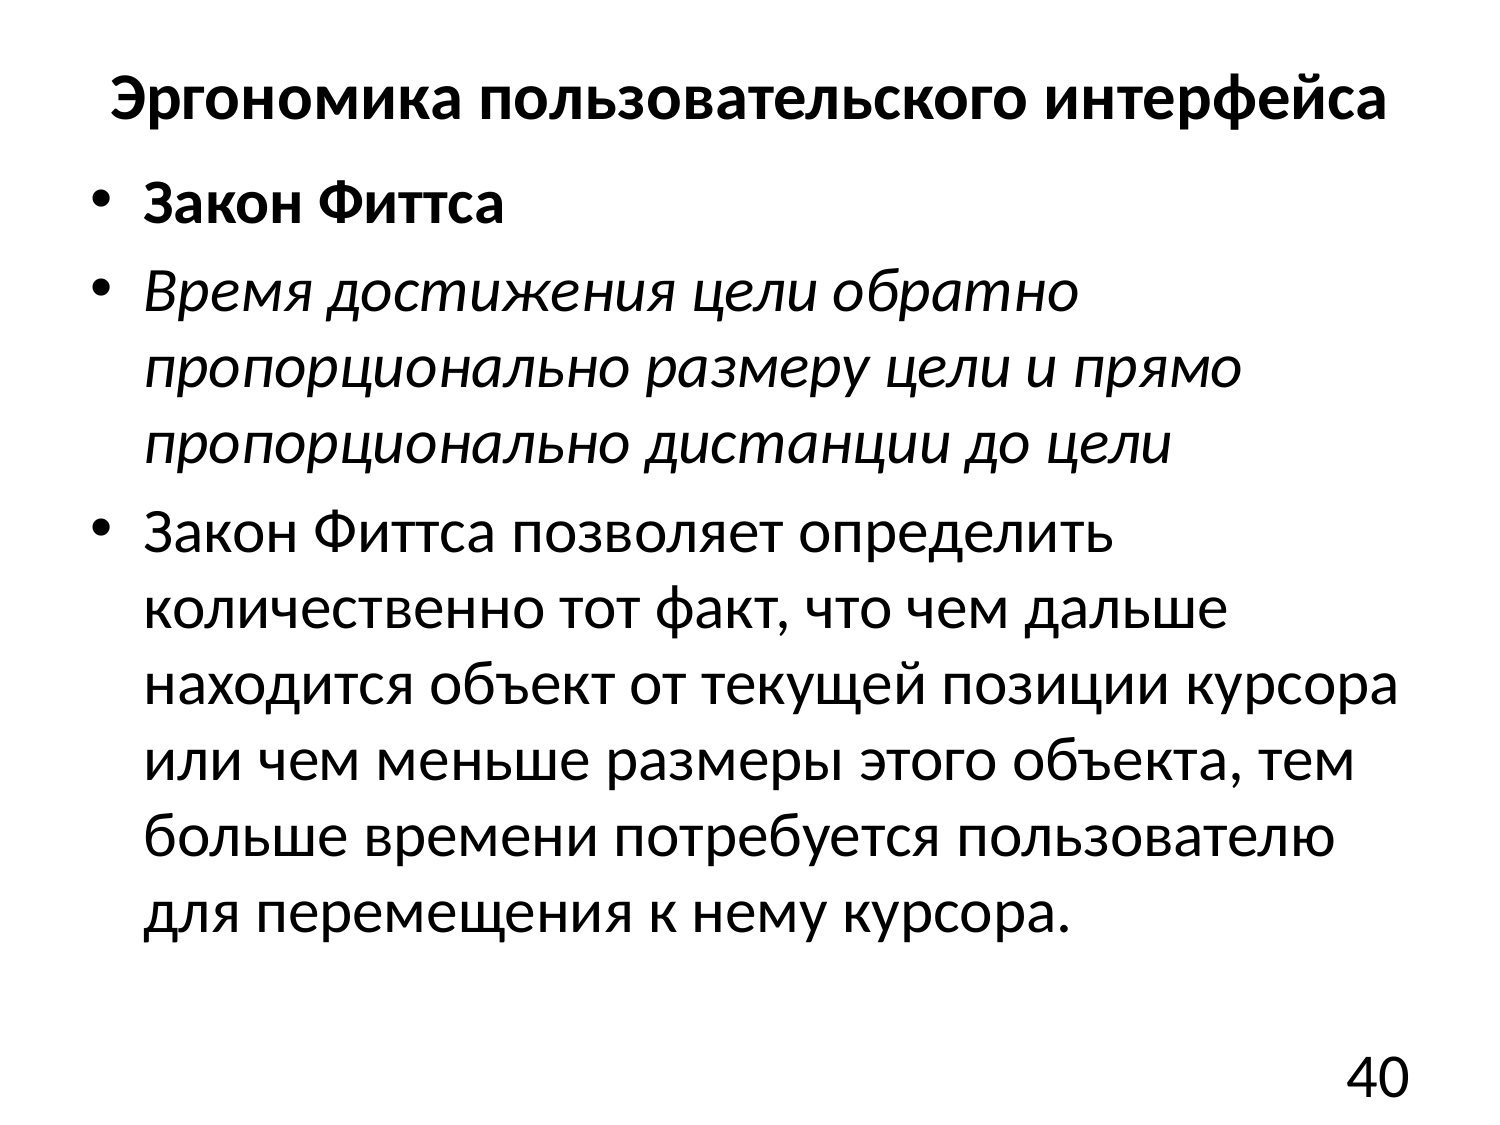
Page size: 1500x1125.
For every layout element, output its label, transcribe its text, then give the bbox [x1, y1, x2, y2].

title Эргономика пользовательского интерфейса [75, 45, 1425, 141]
list Закон Фиттса Время достижения цели обратно пропорционально размеру цели и прямо пропорционально дистанции до цели Закон Фиттса позволяет определить количественно тот факт, что чем дальше находится объект от текущей позиции курсора или чем меньше размеры этого объекта, тем больше времени потребуется пользователю для перемещения к нему курсора. [75, 152, 1425, 1032]
slide_number 40 [1074, 1042, 1425, 1103]
